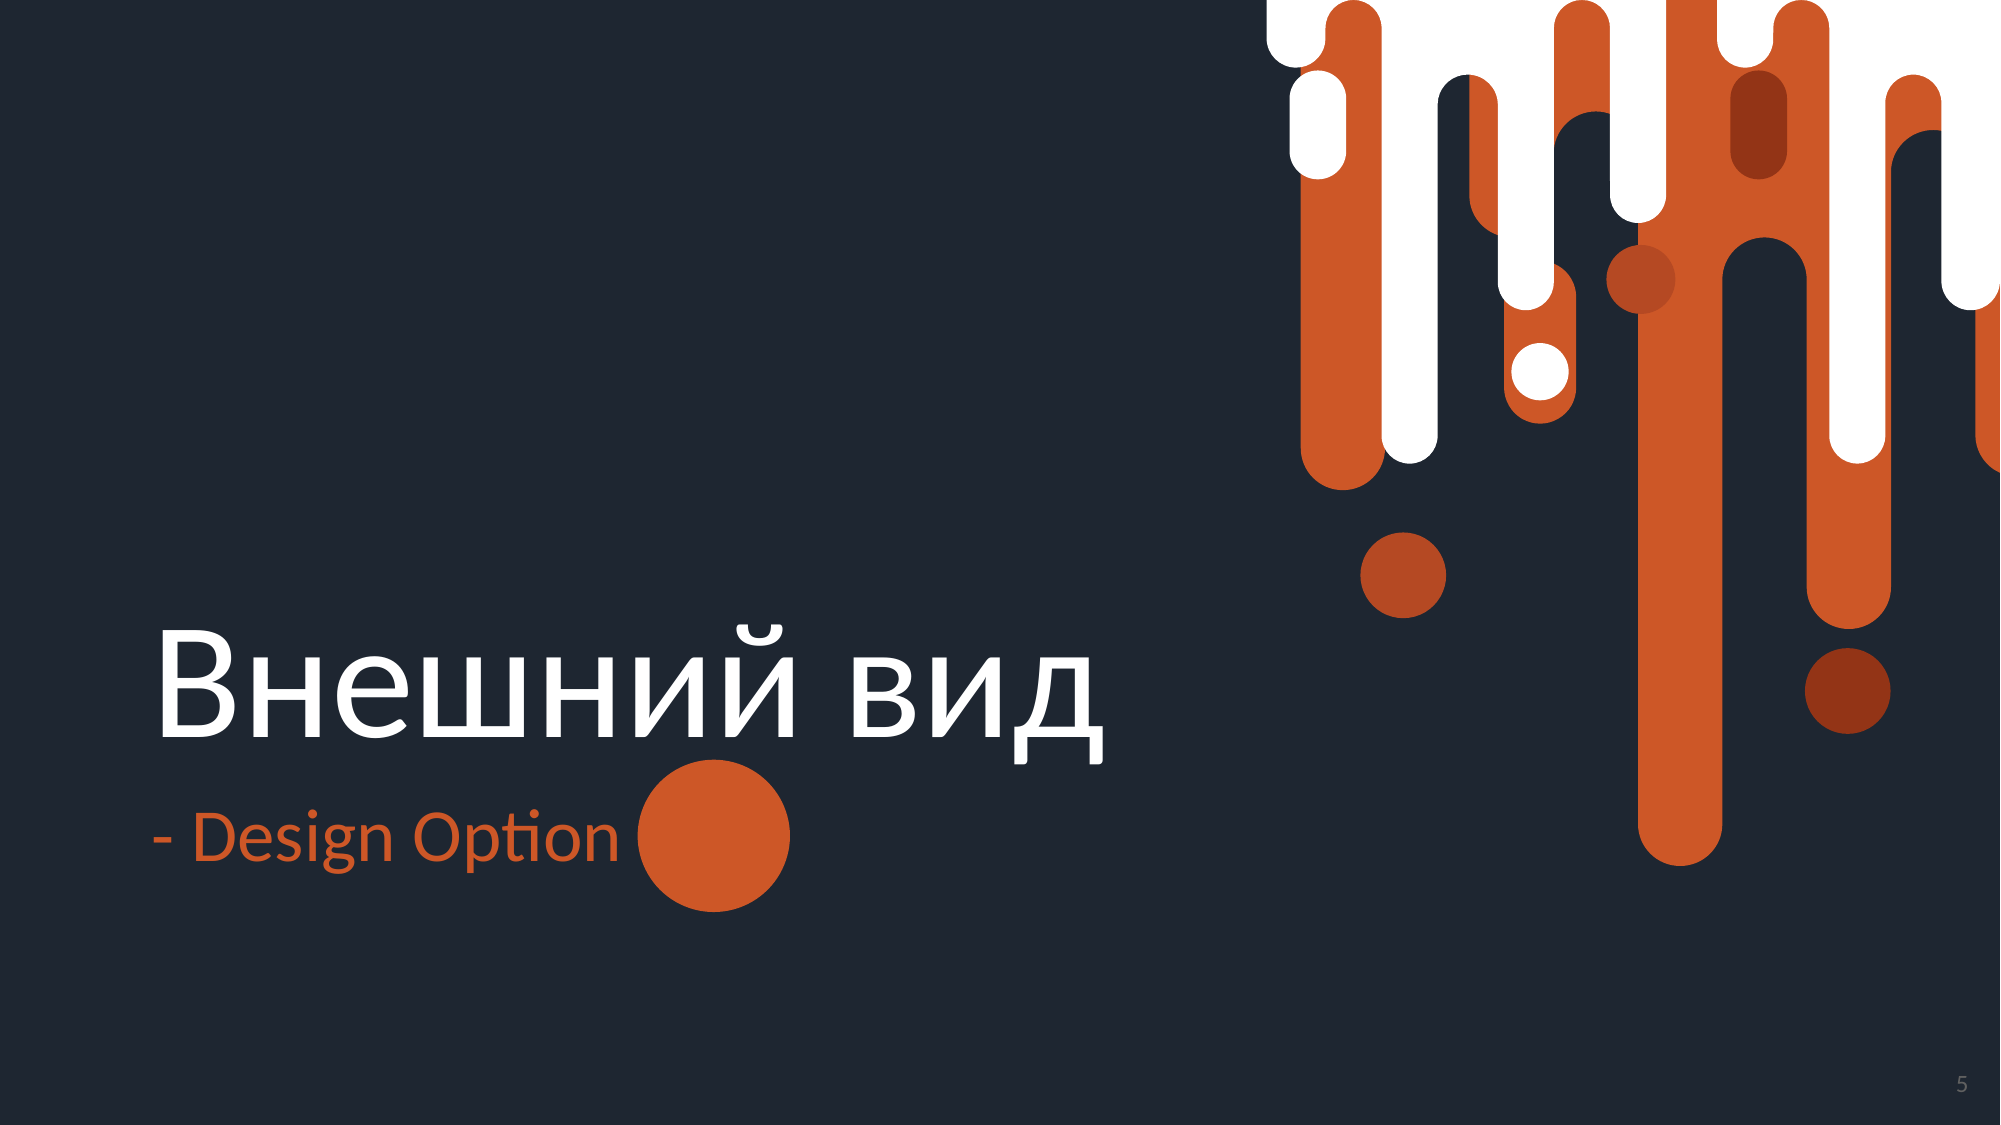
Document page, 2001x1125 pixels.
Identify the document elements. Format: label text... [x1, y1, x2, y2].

text_box [636, 758, 792, 914]
slide_number 5 [1533, 1052, 1984, 1113]
list - Design Option #1 - [136, 789, 1304, 1036]
title Внешний вид [136, 313, 1304, 782]
